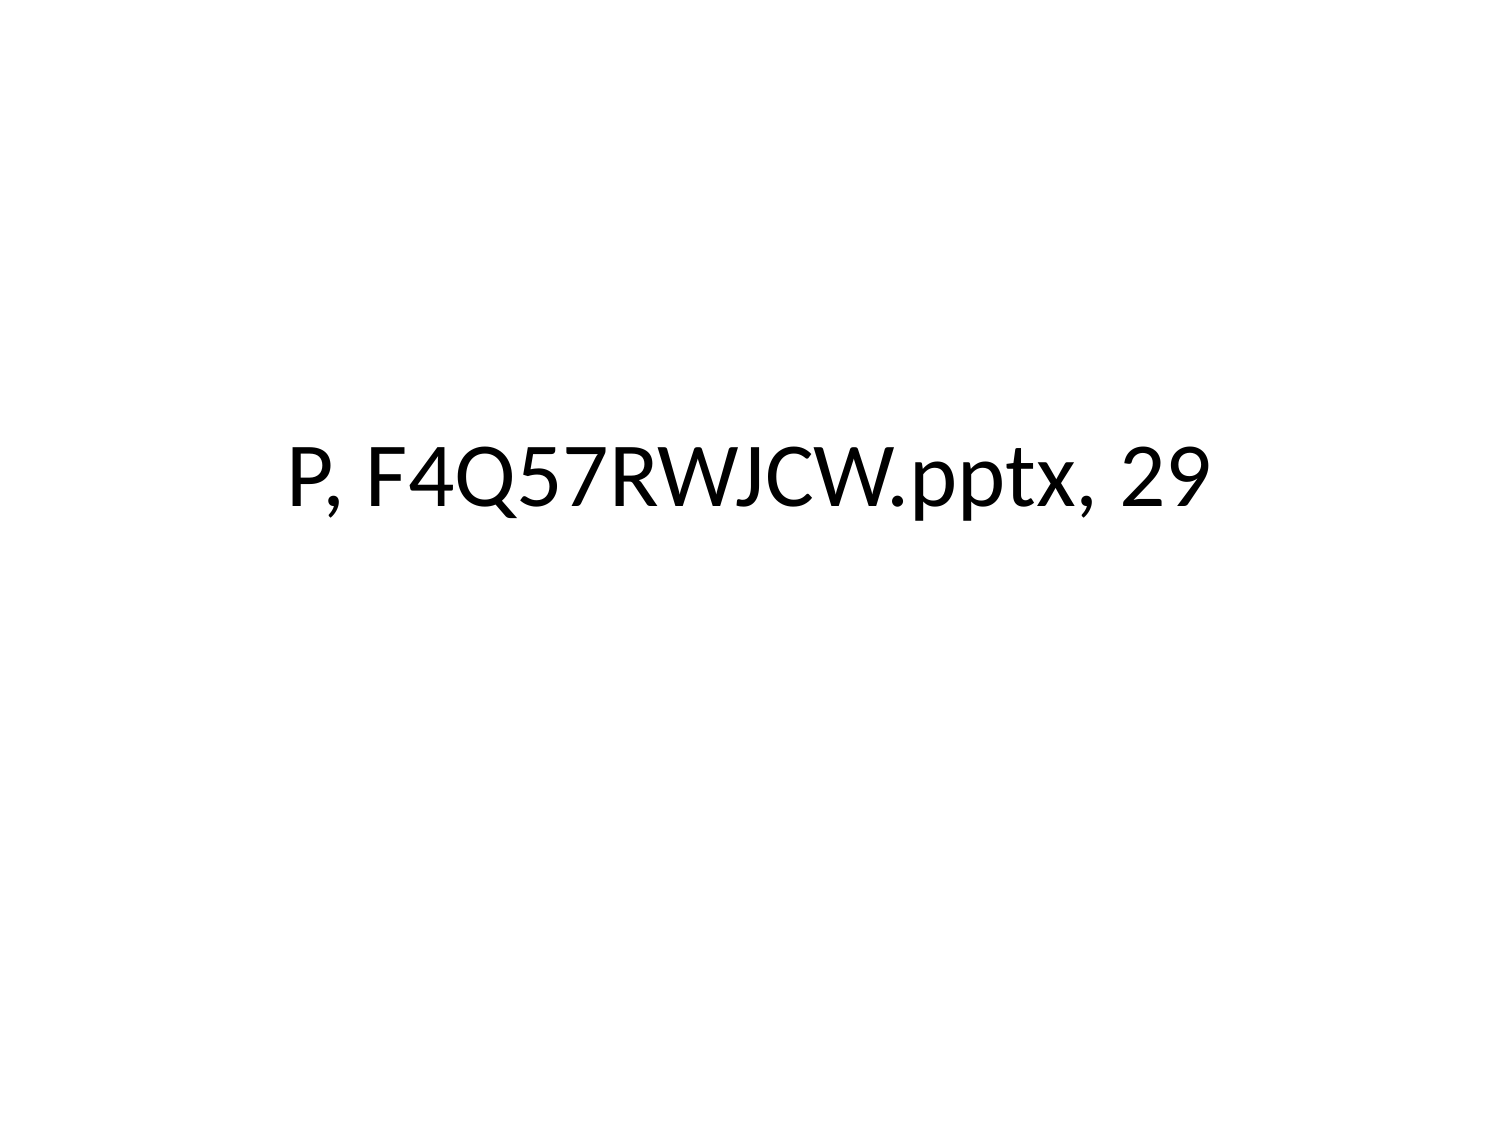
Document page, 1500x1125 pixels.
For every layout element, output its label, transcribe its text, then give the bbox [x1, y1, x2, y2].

title P, F4Q57RWJCW.pptx, 29 [112, 349, 1388, 591]
